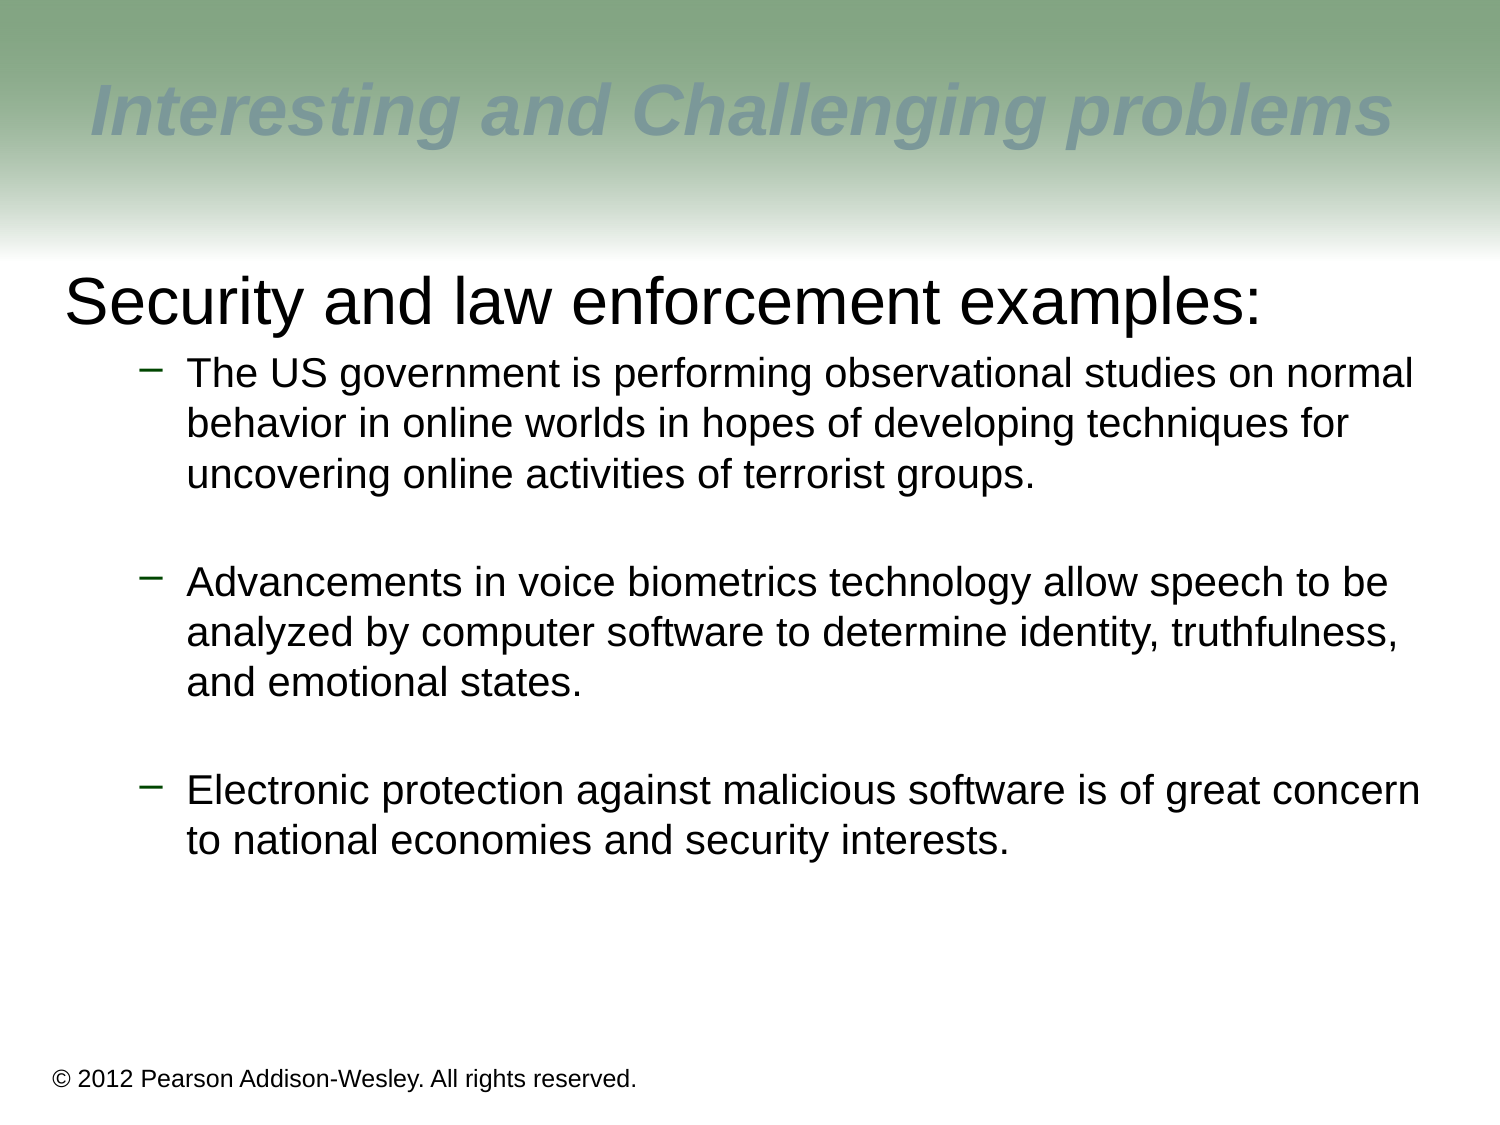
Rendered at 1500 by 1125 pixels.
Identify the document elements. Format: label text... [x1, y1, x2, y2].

title Interesting and Challenging problems [74, 12, 1438, 201]
list Security and law enforcement examples: The US government is performing observational studies on normal behavior in online worlds in hopes of developing techniques for uncovering online activities of terrorist groups. Advancements in voice biometrics technology allow speech to be analyzed by computer software to determine identity, truthfulness, and emotional states. Electronic protection against malicious software is of great concern to national economies and security interests. [49, 250, 1445, 1001]
